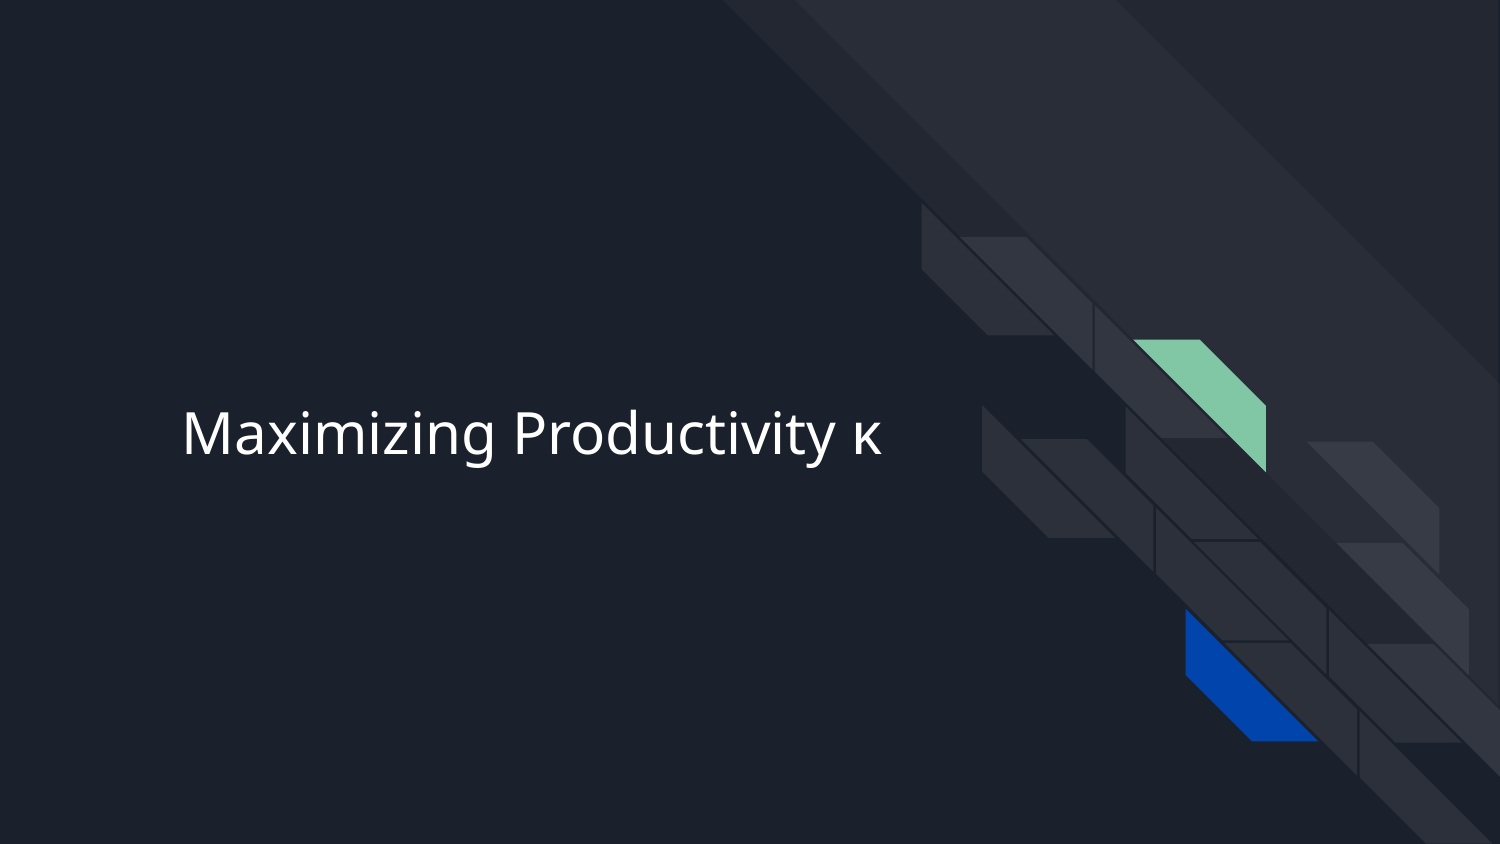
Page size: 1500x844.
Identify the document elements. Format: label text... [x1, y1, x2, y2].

title Maximizing Productivity κ [135, 336, 930, 526]
